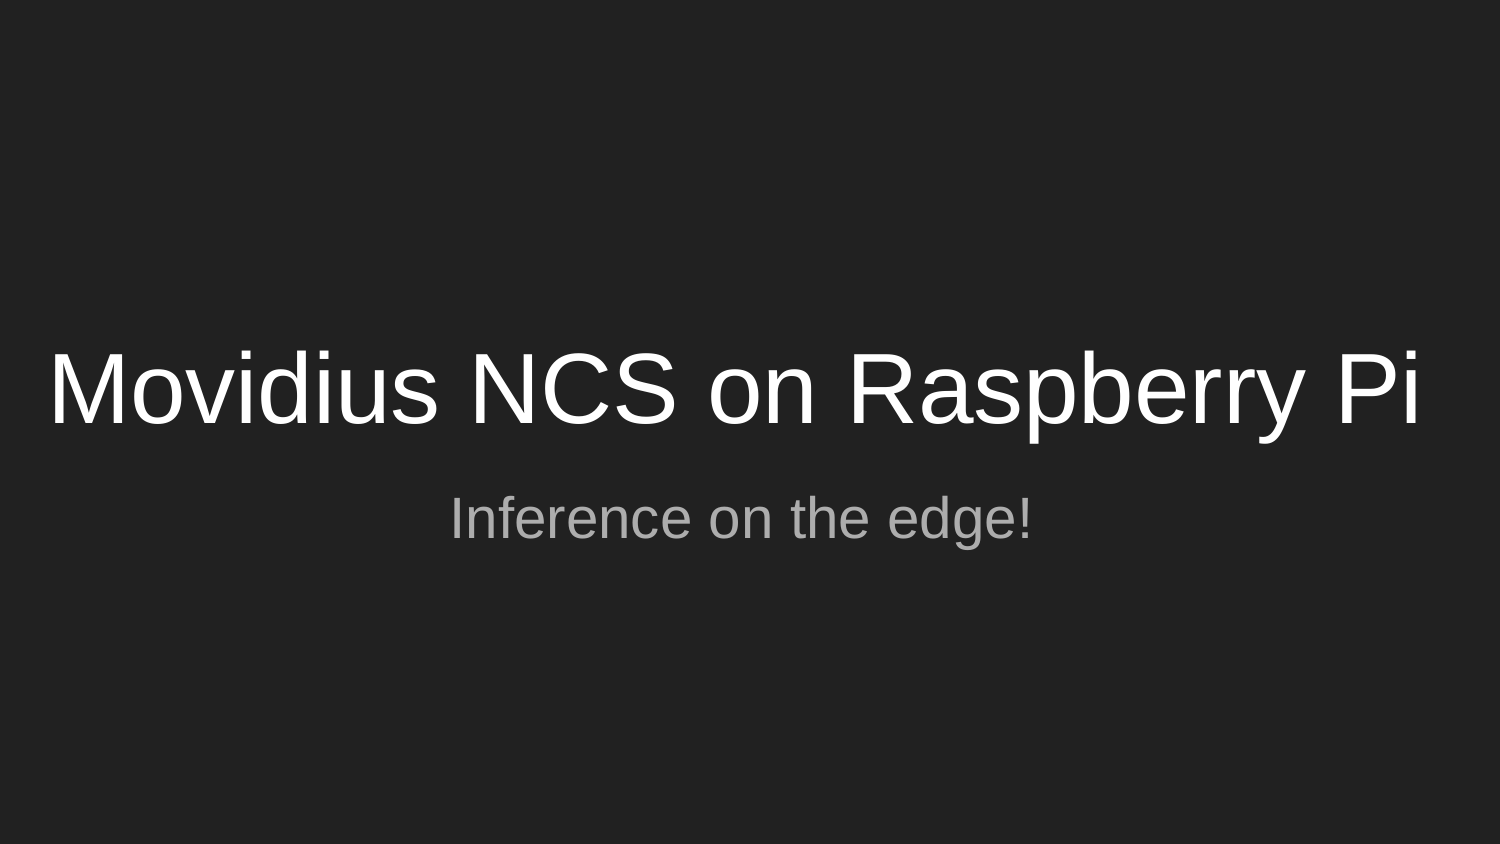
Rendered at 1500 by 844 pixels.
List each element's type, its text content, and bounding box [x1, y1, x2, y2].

title Movidius NCS on Raspberry Pi [32, 122, 1481, 459]
subtitle Inference on the edge! [51, 464, 1449, 595]
